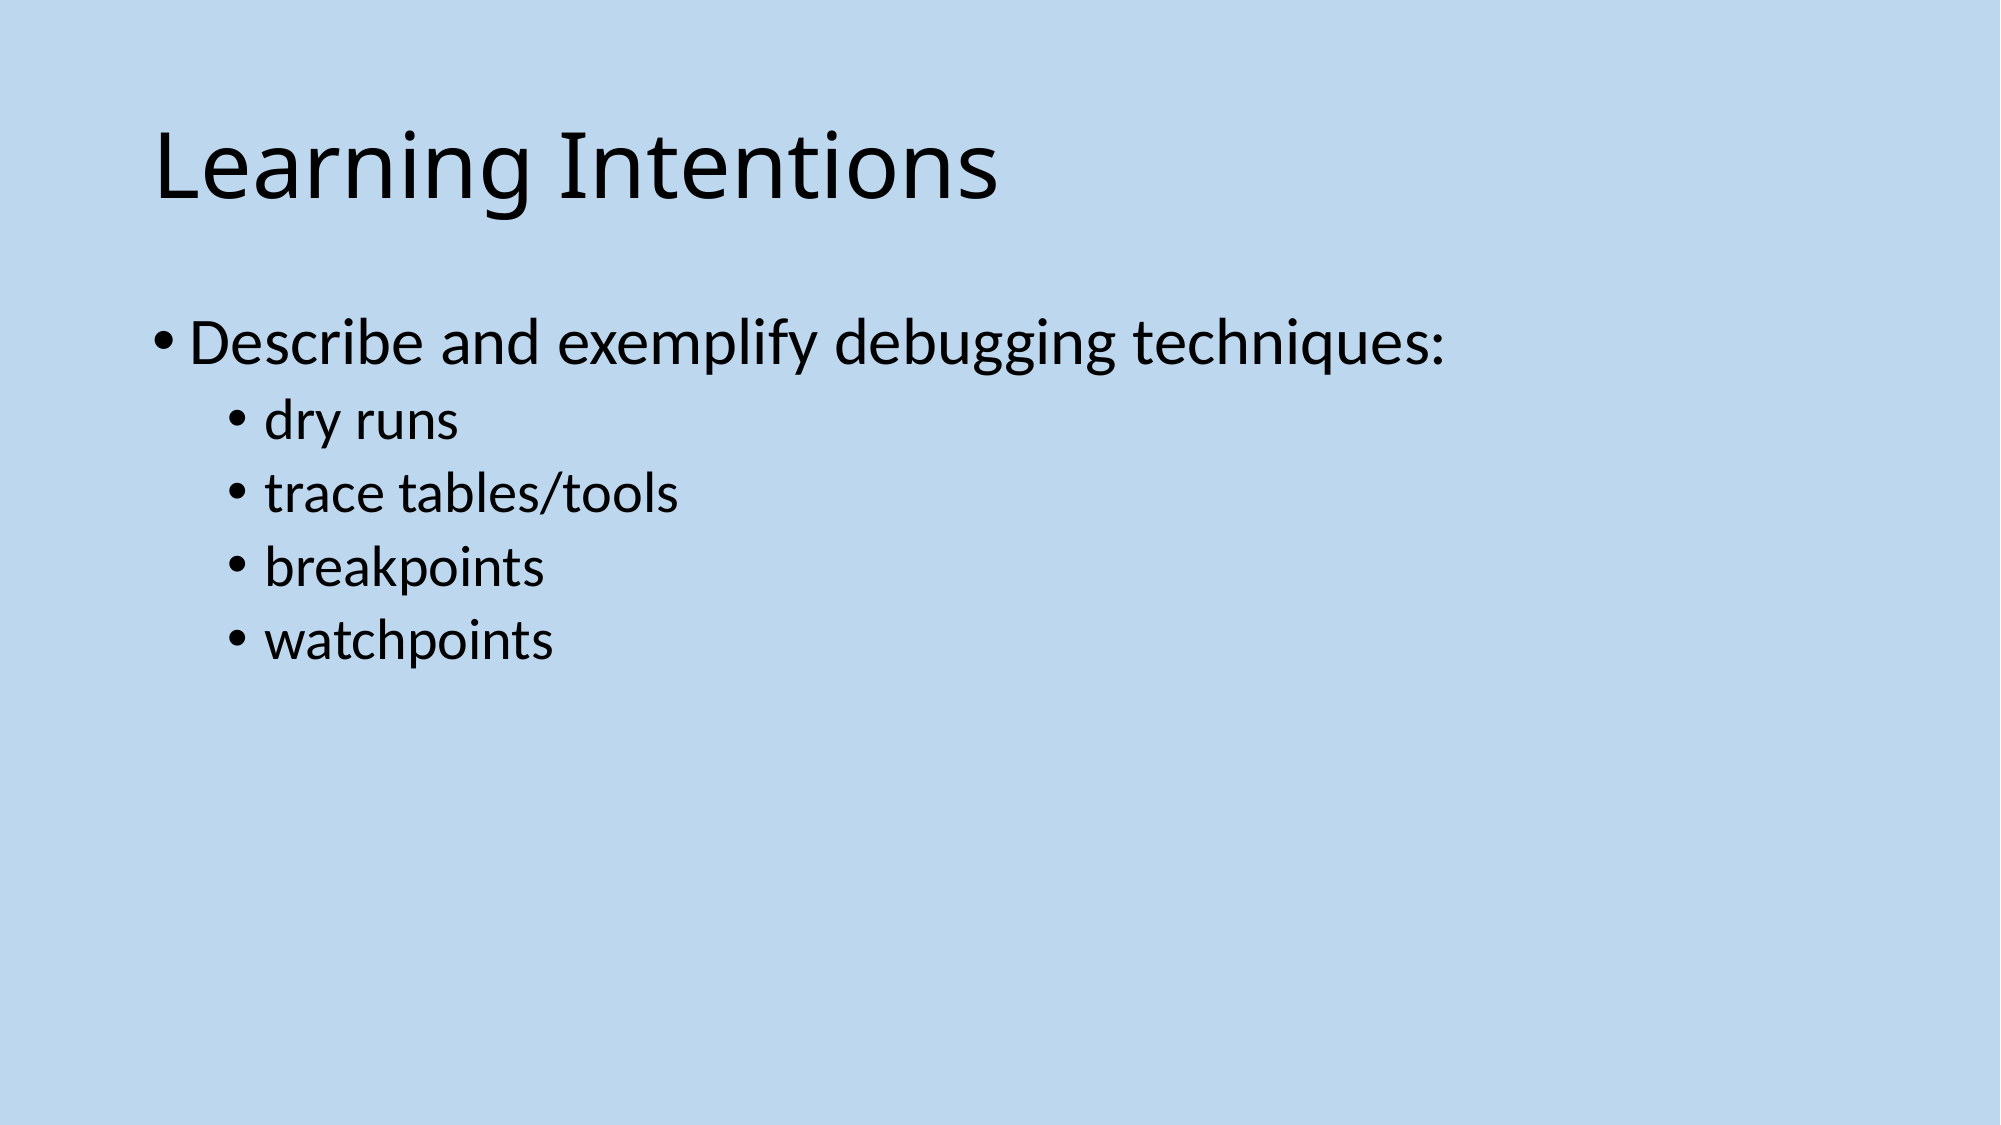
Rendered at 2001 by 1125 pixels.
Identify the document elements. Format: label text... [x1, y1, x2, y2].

title Learning Intentions [137, 59, 1863, 278]
list Describe and exemplify debugging techniques: dry runs trace tables/tools breakpoints watchpoints [137, 299, 1863, 1014]
